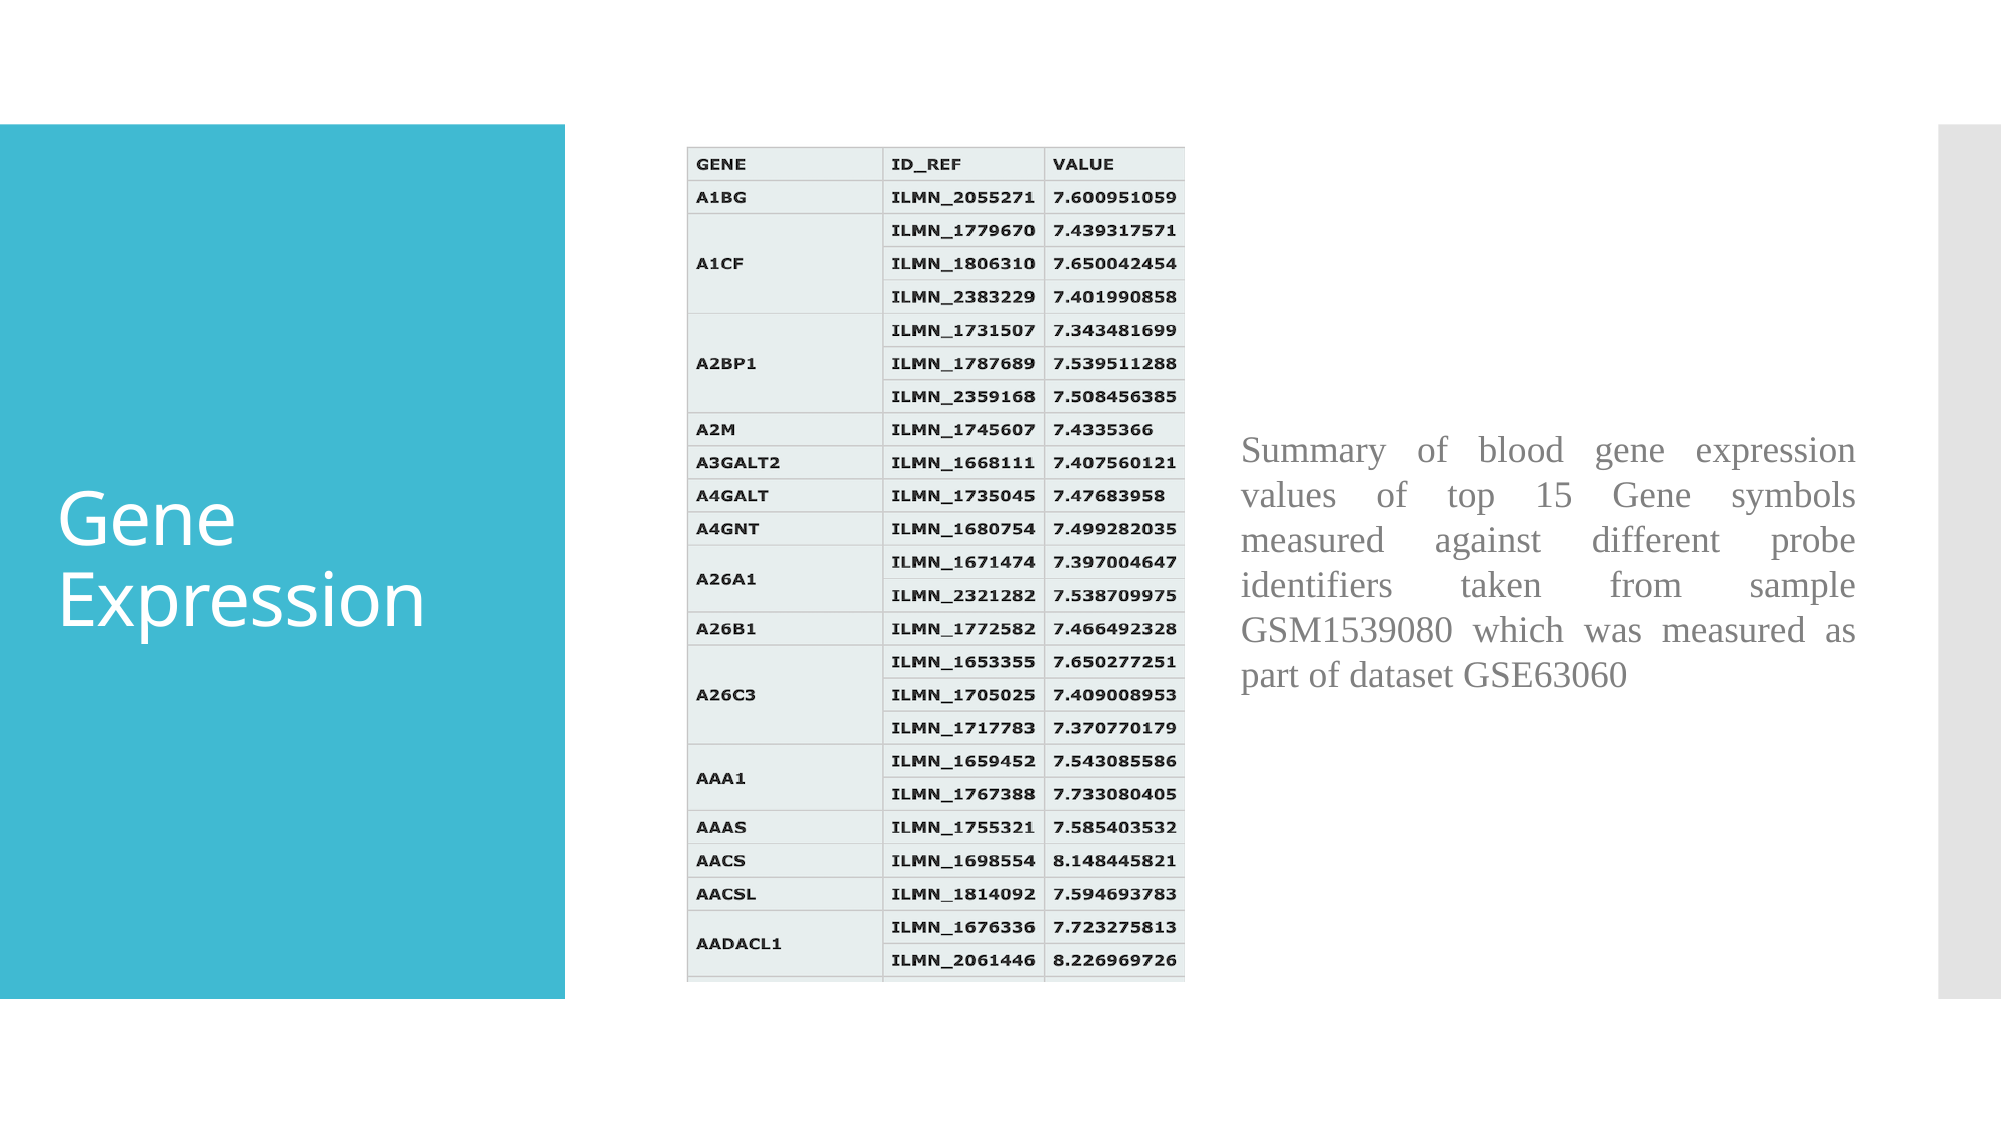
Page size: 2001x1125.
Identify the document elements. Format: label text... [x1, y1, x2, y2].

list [681, 141, 1186, 982]
title Gene Expression [41, 184, 525, 940]
text_box Summary of blood gene expression values of top 15 Gene symbols measured against different probe identifiers taken from sample GSM1539080 which was measured as part of dataset GSE63060 [1226, 417, 1872, 703]
